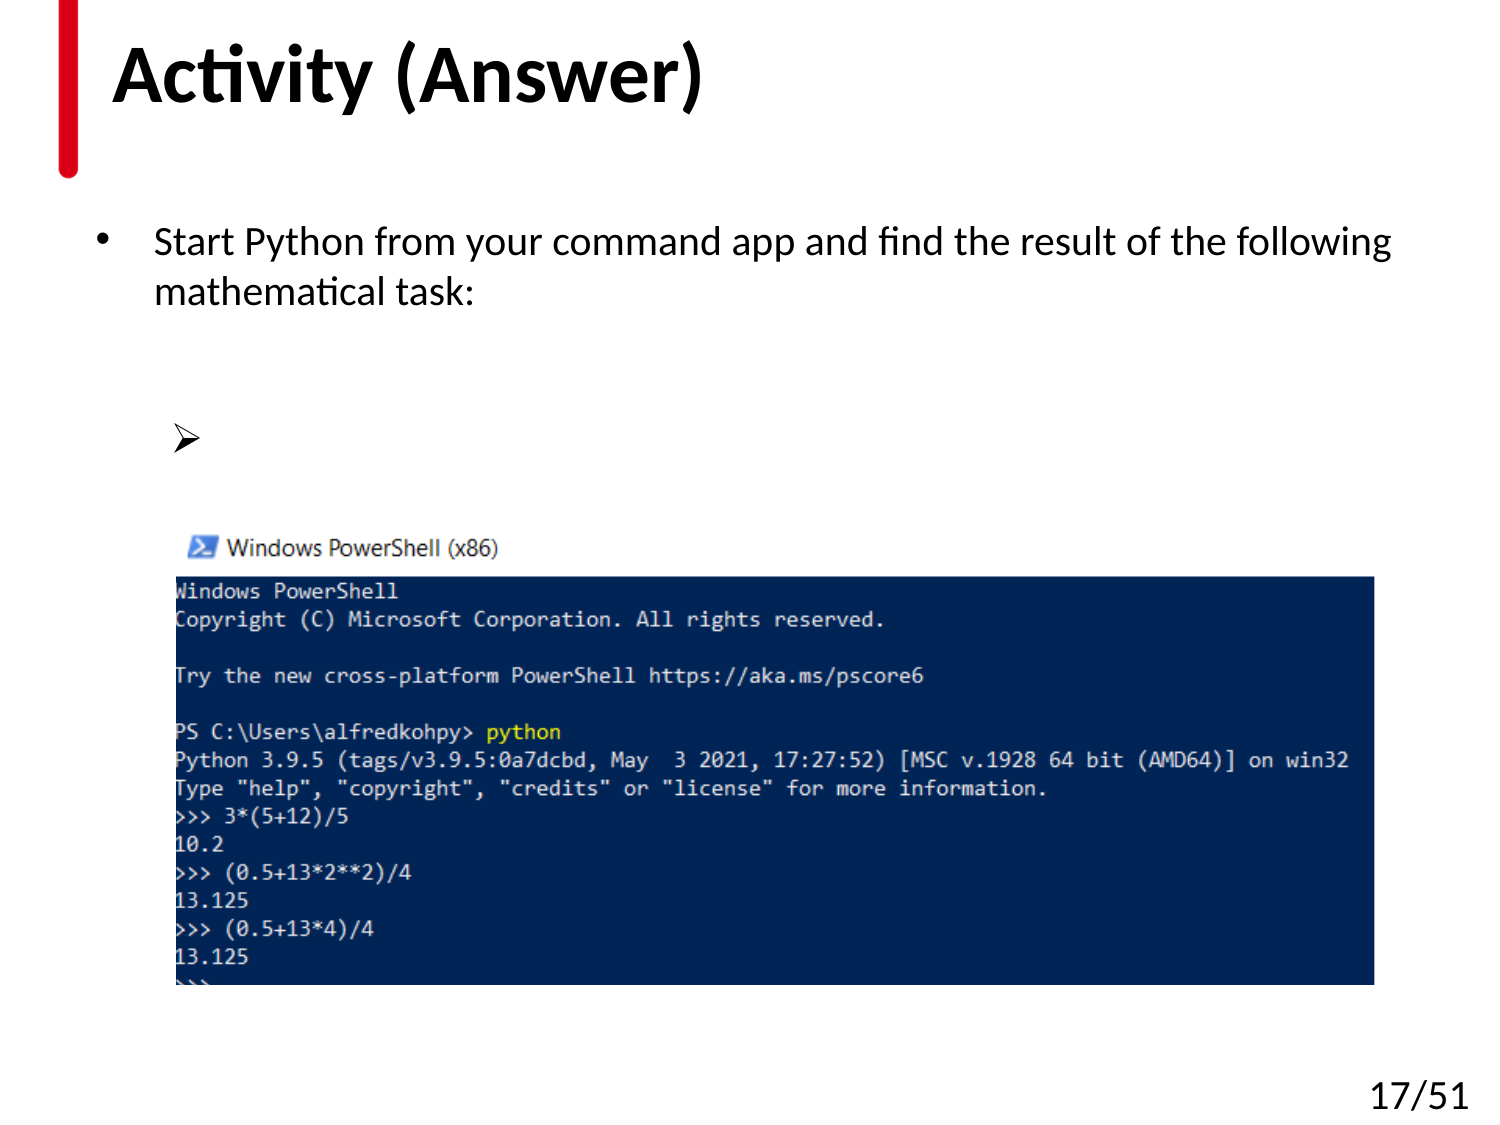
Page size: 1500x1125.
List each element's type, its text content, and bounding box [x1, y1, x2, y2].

picture [57, 0, 81, 200]
picture [175, 524, 1375, 985]
title Activity (Answer) [97, 0, 1425, 138]
